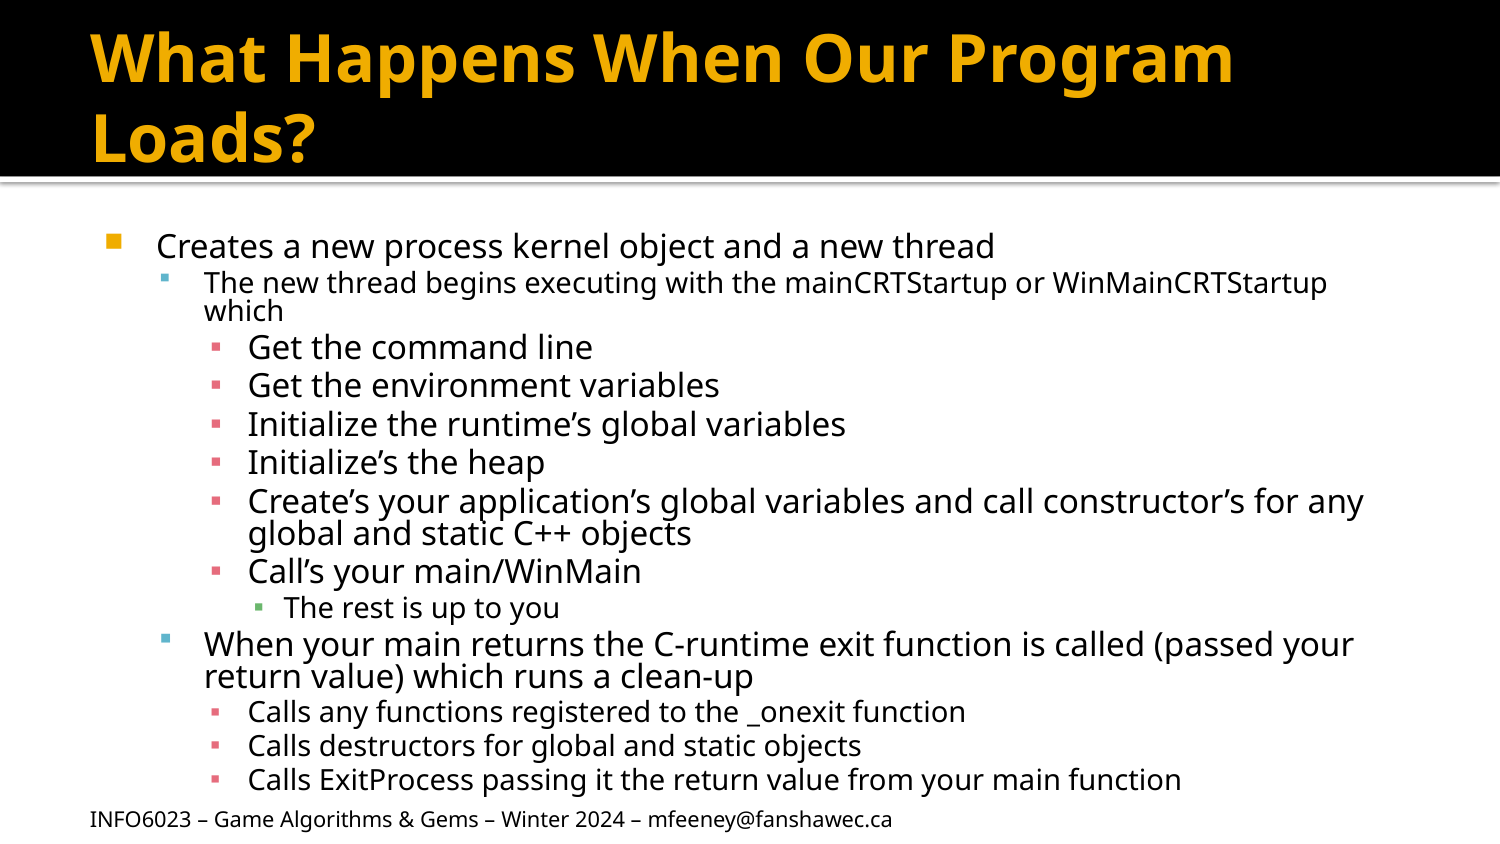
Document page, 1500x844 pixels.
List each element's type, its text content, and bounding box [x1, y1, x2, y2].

title What Happens When Our Program Loads? [75, 19, 1425, 174]
list Creates a new process kernel object and a new thread The new thread begins executing with the mainCRTStartup or WinMainCRTStartup which Get the command line Get the environment variables Initialize the runtime’s global variables Initialize’s the heap Create’s your application’s global variables and call constructor’s for any global and static C++ objects Call’s your main/WinMain The rest is up to you When your main returns the C-runtime exit function is called (passed your return value) which runs a clean-up Calls any functions registered to the _onexit function Calls destructors for global and static objects Calls ExitProcess passing it the return value from your main function [75, 218, 1425, 788]
